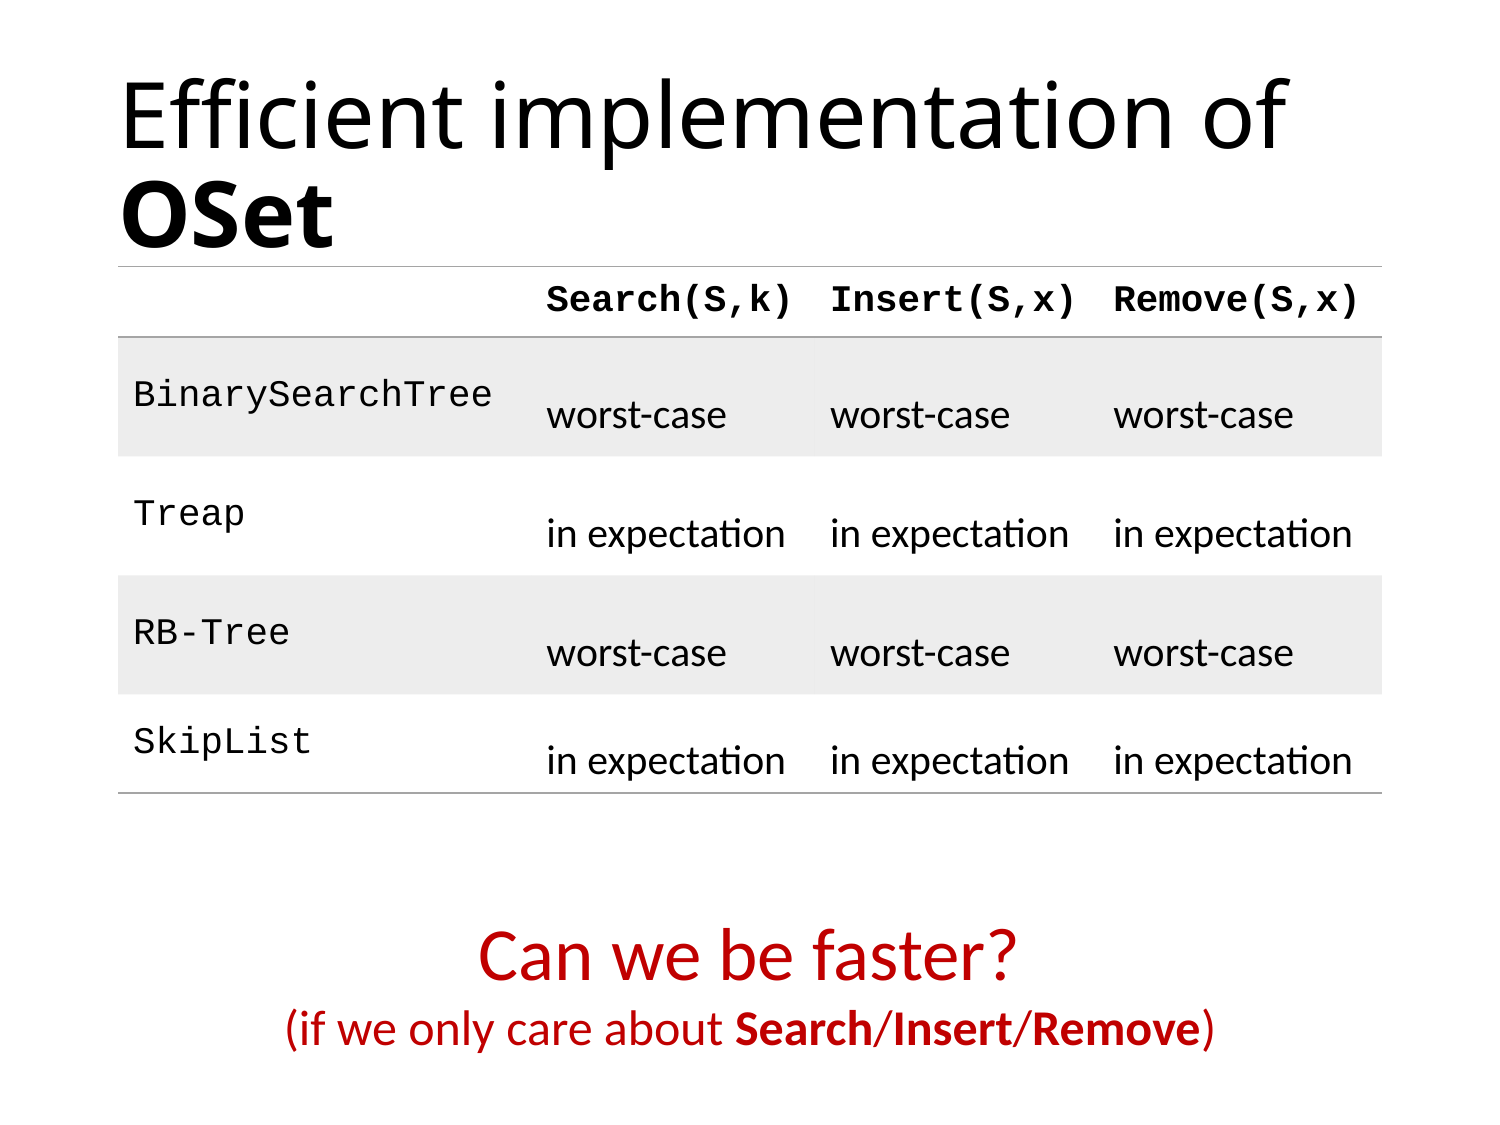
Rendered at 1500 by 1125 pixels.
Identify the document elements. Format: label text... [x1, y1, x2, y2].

title Efficient implementation of OSet [103, 59, 1397, 278]
text_box Can we be faster? (if we only care about Search/Insert/Remove) [268, 898, 1232, 1064]
